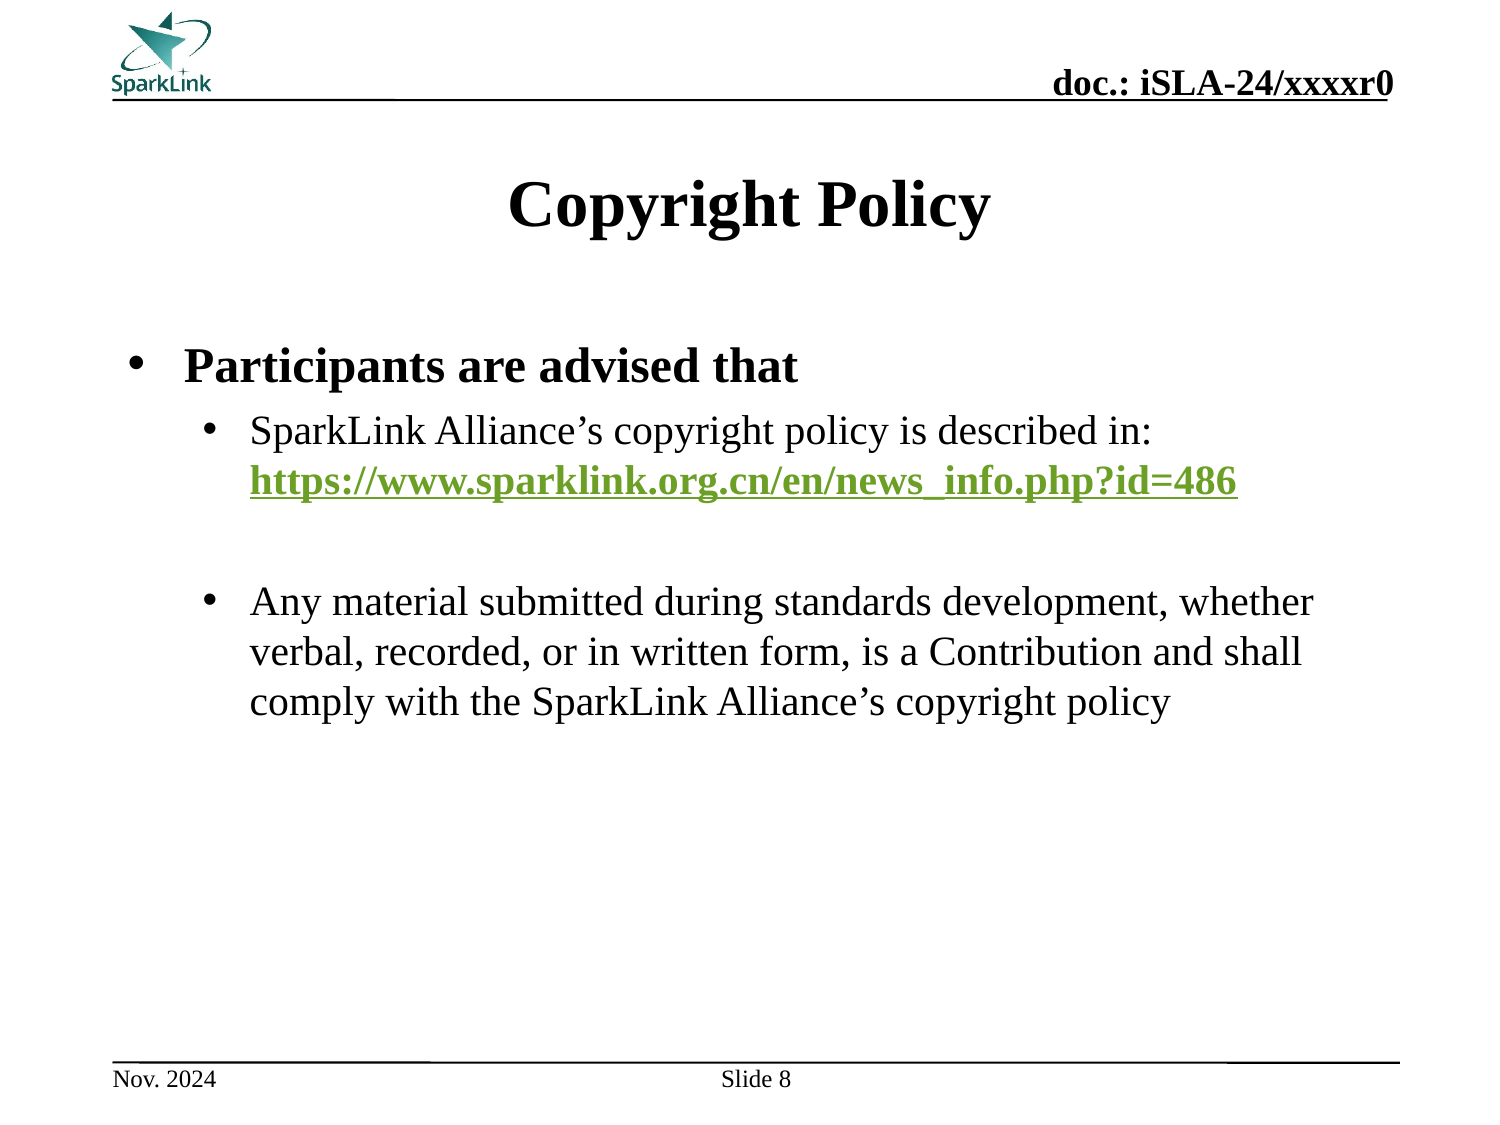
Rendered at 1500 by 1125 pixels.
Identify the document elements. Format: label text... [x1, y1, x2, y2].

picture [110, 6, 211, 96]
list Participants are advised that SparkLink Alliance’s copyright policy is described in: https://www.sparklink.org.cn/en/news_info.php?id=486 Any material submitted during standards development, whether verbal, recorded, or in written form, is a Contribution and shall comply with the SparkLink Alliance’s copyright policy [112, 324, 1388, 1000]
slide_number Slide 8 [712, 1061, 800, 1123]
title Copyright Policy [112, 112, 1388, 288]
